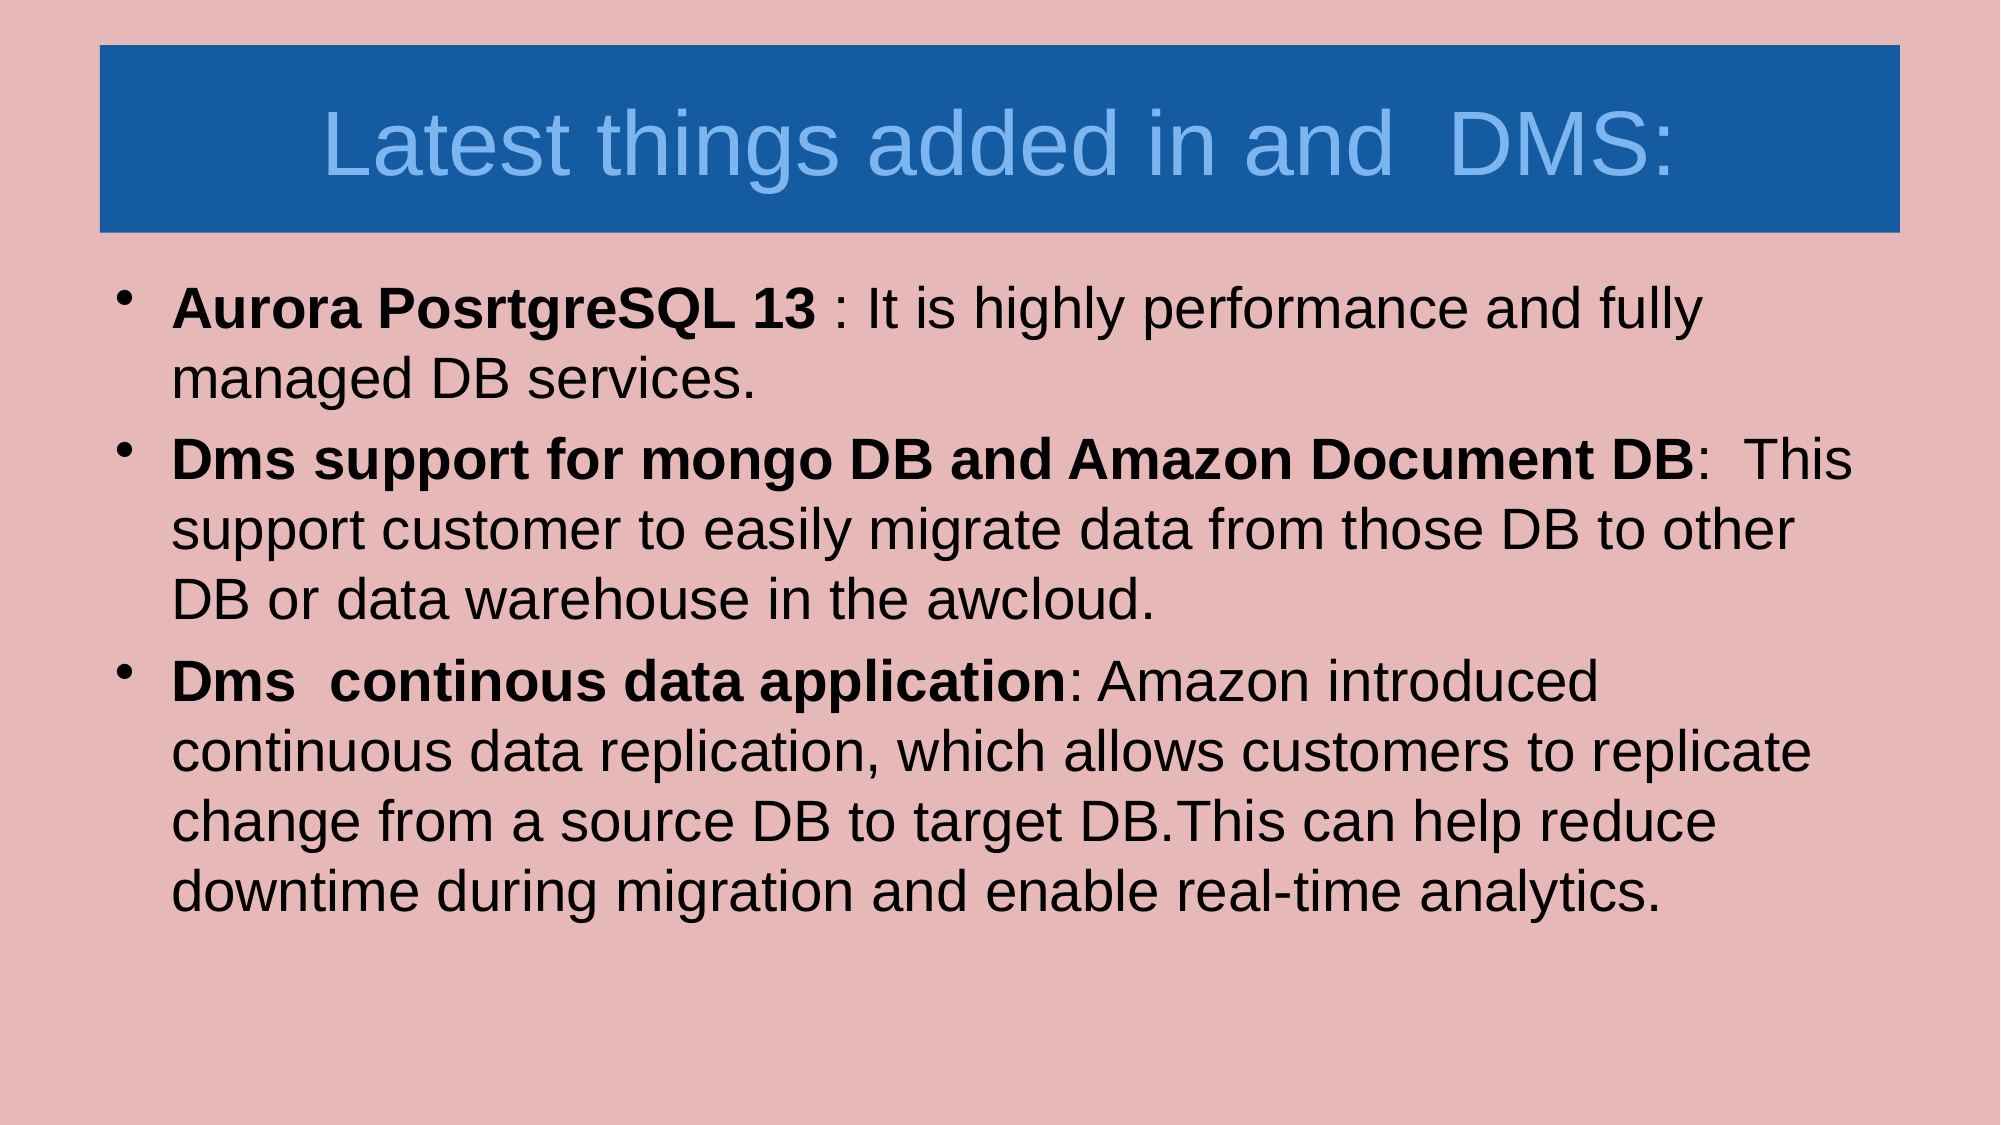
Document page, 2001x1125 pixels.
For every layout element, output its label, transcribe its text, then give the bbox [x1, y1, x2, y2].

title Latest things added in and DMS: [99, 44, 1901, 233]
list Aurora PosrtgreSQL 13 : It is highly performance and fully managed DB services. Dms support for mongo DB and Amazon Document DB: This support customer to easily migrate data from those DB to other DB or data warehouse in the awcloud. Dms continous data application: Amazon introduced continuous data replication, which allows customers to replicate change from a source DB to target DB.This can help reduce downtime during migration and enable real-time analytics. [99, 262, 1901, 1006]
